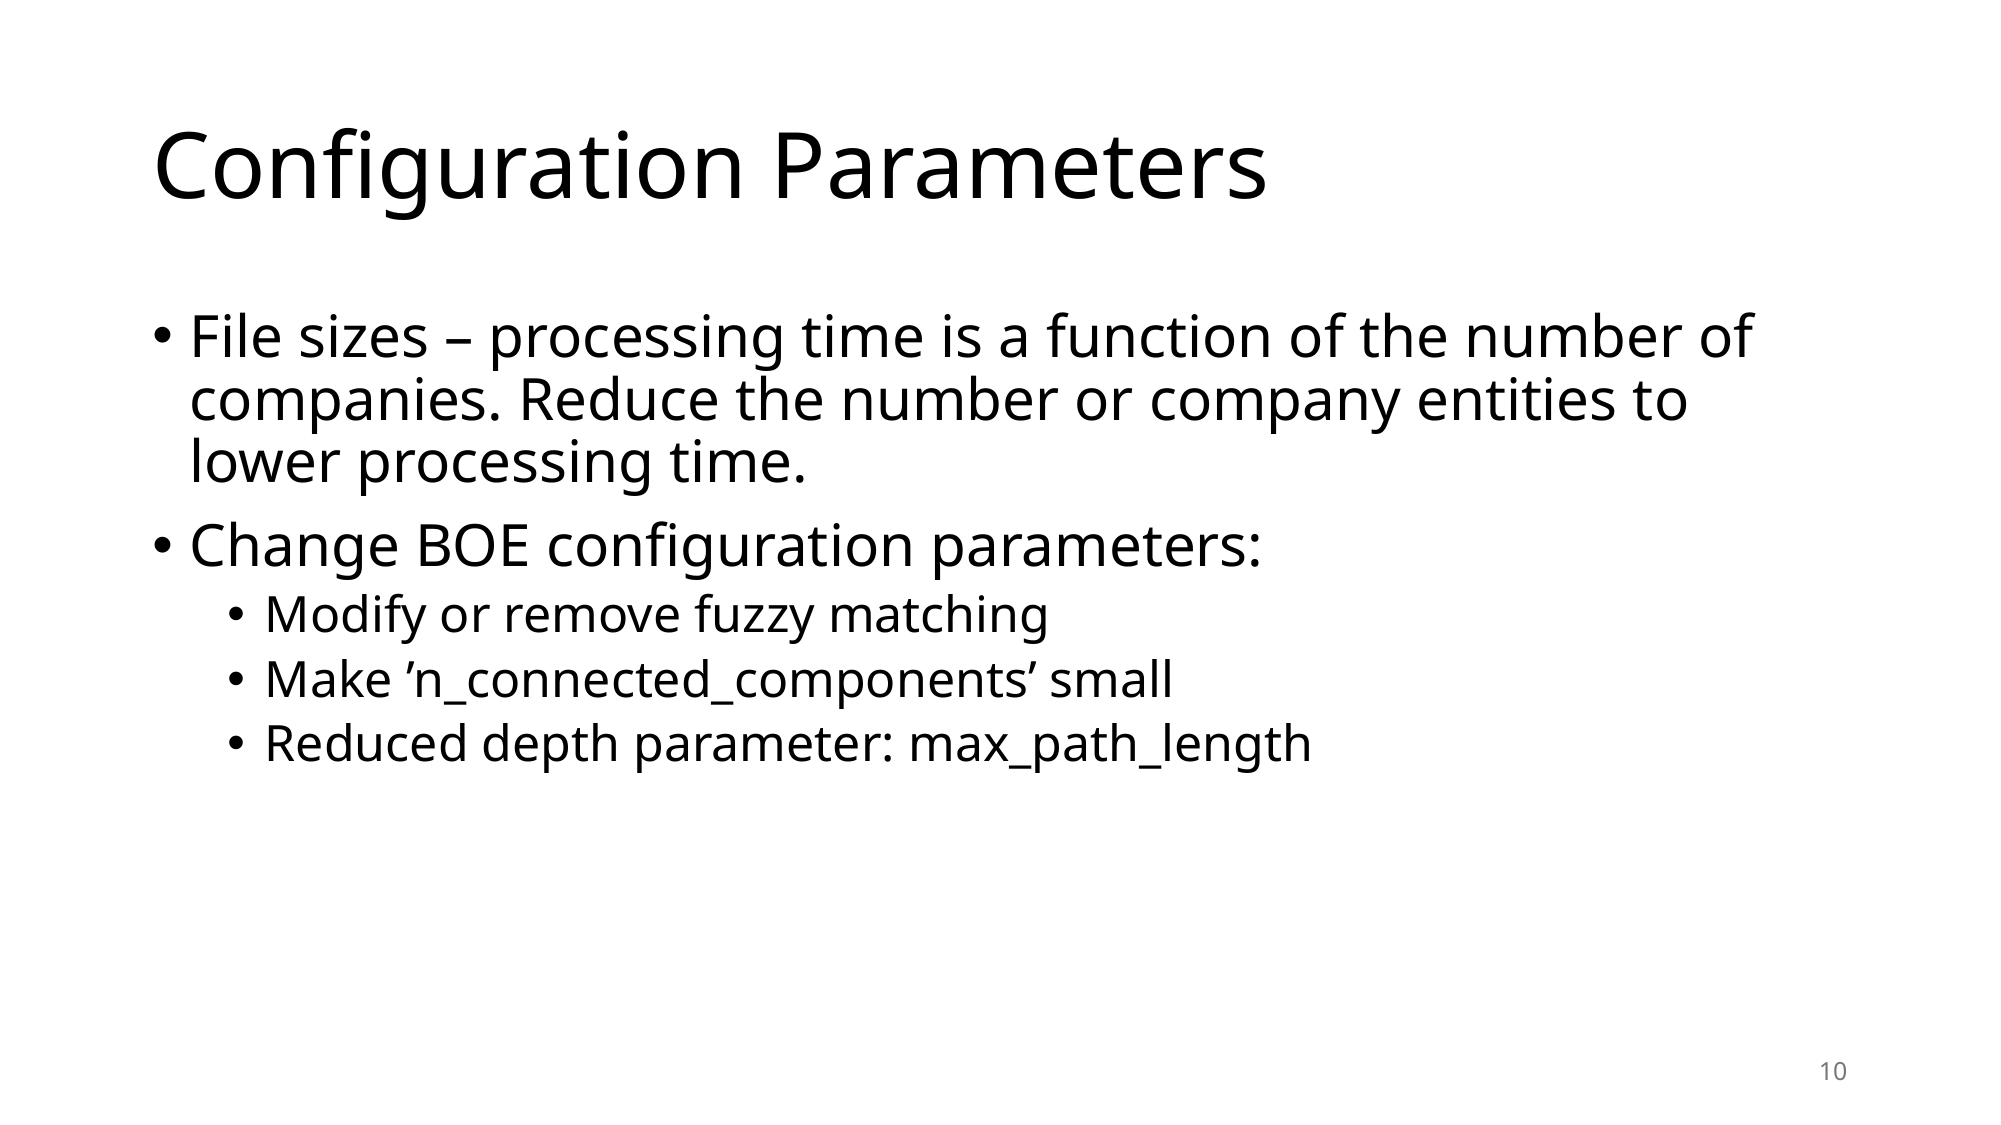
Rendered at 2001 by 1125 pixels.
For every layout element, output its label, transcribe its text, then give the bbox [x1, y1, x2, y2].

title Configuration Parameters [137, 59, 1863, 278]
list File sizes – processing time is a function of the number of companies. Reduce the number or company entities to lower processing time. Change BOE configuration parameters: Modify or remove fuzzy matching Make ’n_connected_components’ small Reduced depth parameter: max_path_length [137, 299, 1863, 1014]
slide_number 10 [1412, 1042, 1863, 1103]
